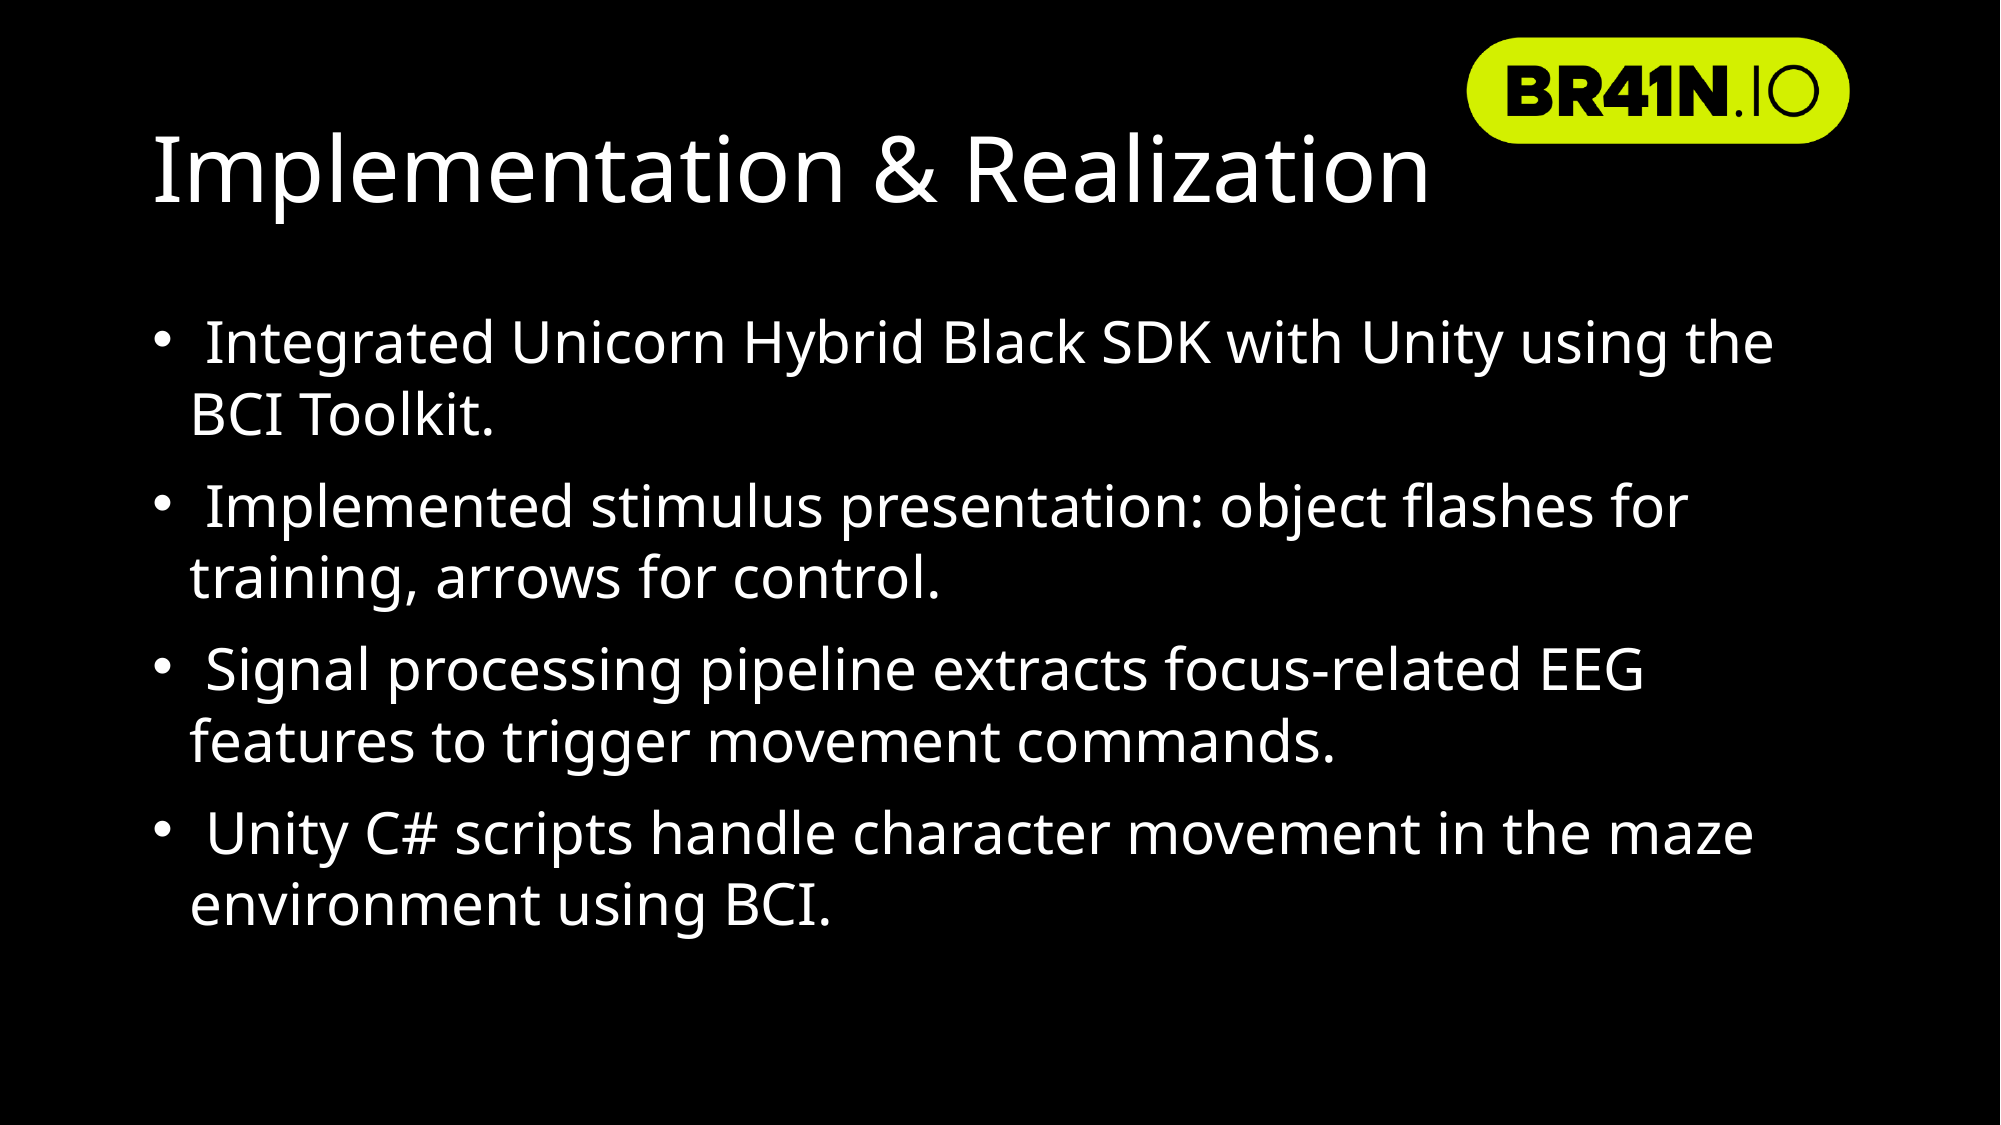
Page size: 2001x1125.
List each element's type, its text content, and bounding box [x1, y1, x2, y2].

picture [1465, 37, 1850, 144]
title Implementation & Realization [137, 59, 1863, 278]
list Integrated Unicorn Hybrid Black SDK with Unity using the BCI Toolkit. Implemented stimulus presentation: object flashes for training, arrows for control. Signal processing pipeline extracts focus-related EEG features to trigger movement commands. Unity C# scripts handle character movement in the maze environment using BCI. [137, 299, 1863, 1014]
